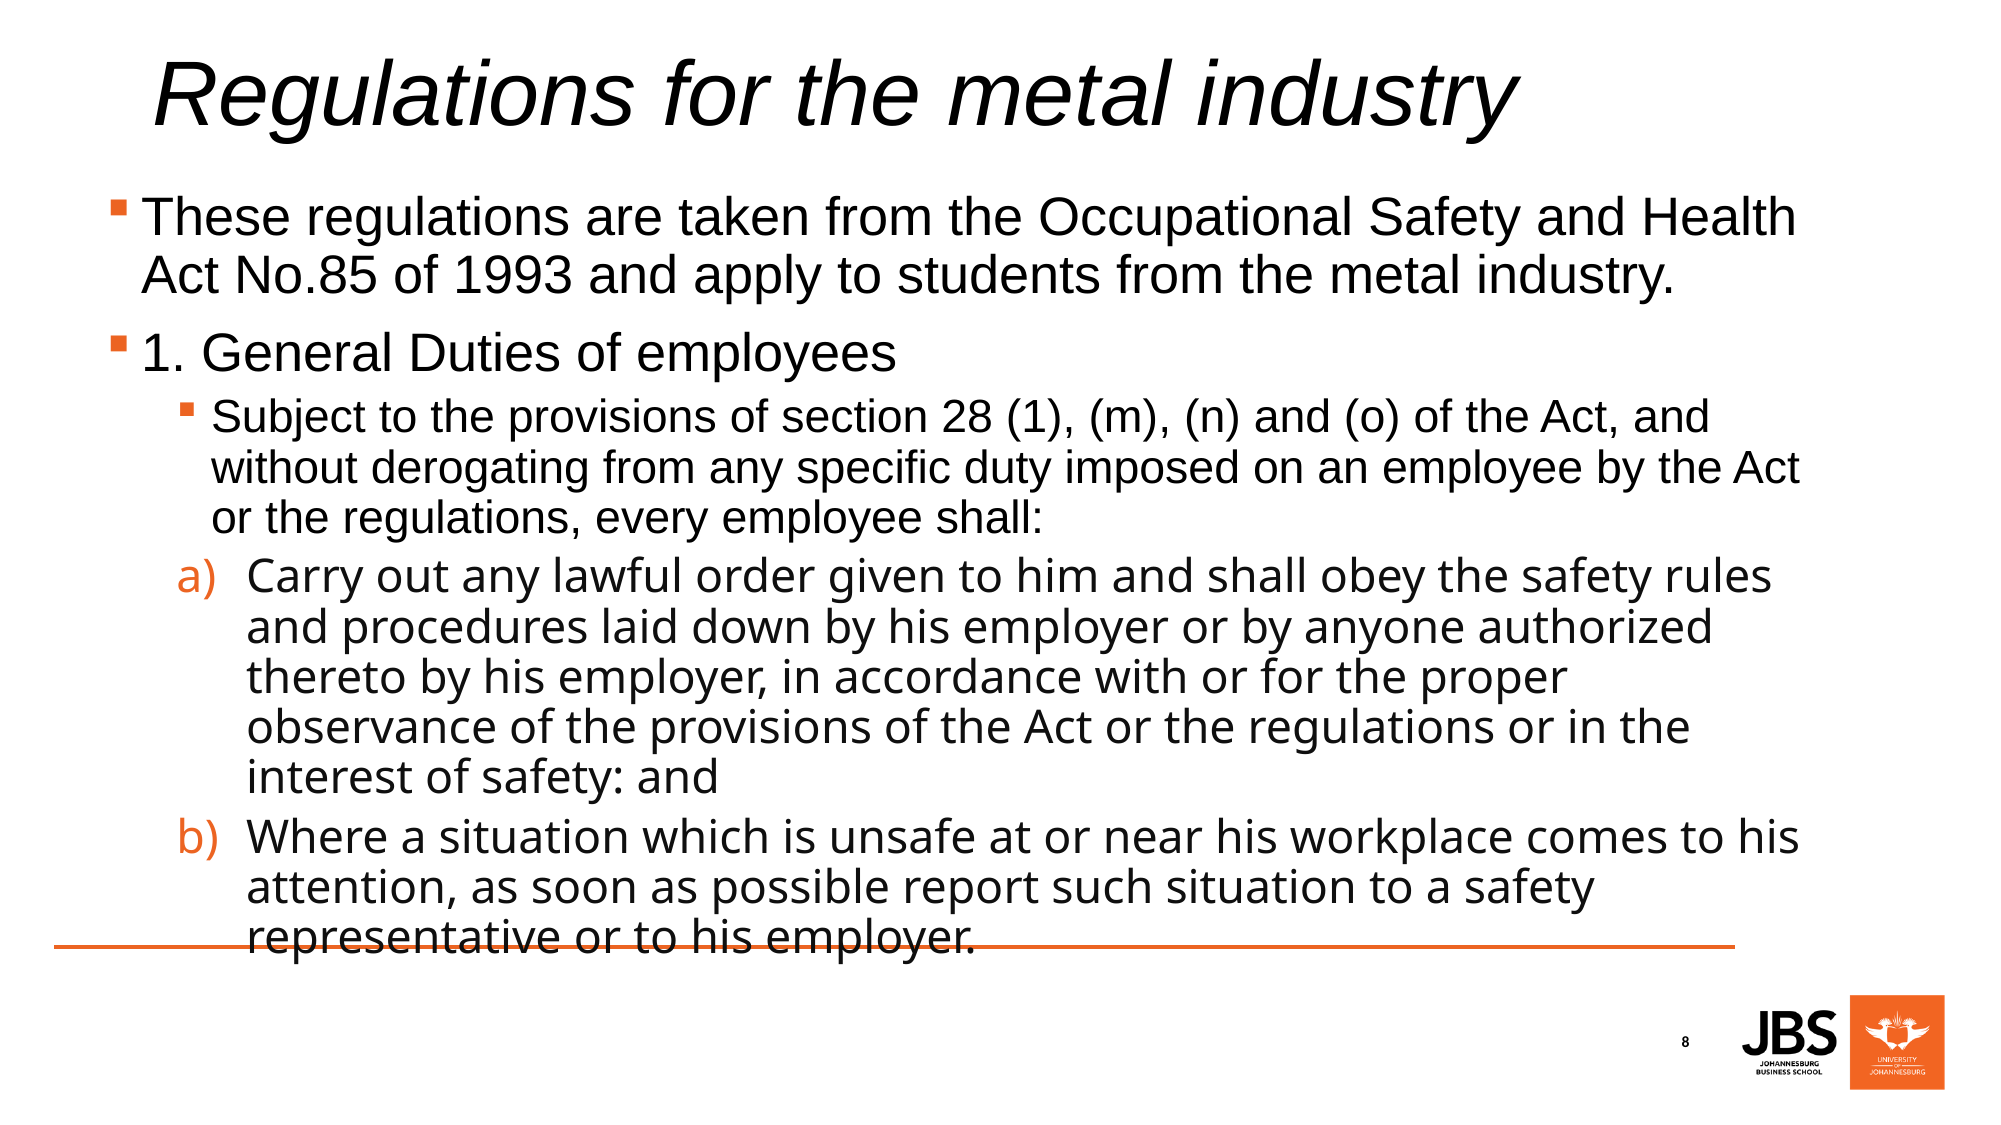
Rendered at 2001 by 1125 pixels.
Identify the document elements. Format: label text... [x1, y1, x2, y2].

picture [1728, 981, 1958, 1103]
list These regulations are taken from the Occupational Safety and Health Act No.85 of 1993 and apply to students from the metal industry. 1. General Duties of employees Subject to the provisions of section 28 (1), (m), (n) and (o) of the Act, and without derogating from any specific duty imposed on an employee by the Act or the regulations, every employee shall: Carry out any lawful order given to him and shall obey the safety rules and procedures laid down by his employer or by anyone authorized thereto by his employer, in accordance with or for the proper observance of the provisions of the Act or the regulations or in the interest of safety: and Where a situation which is unsafe at or near his workplace comes to his attention, as soon as possible report such situation to a safety representative or to his employer. [91, 181, 1817, 1003]
title Regulations for the metal industry [137, 10, 1863, 182]
